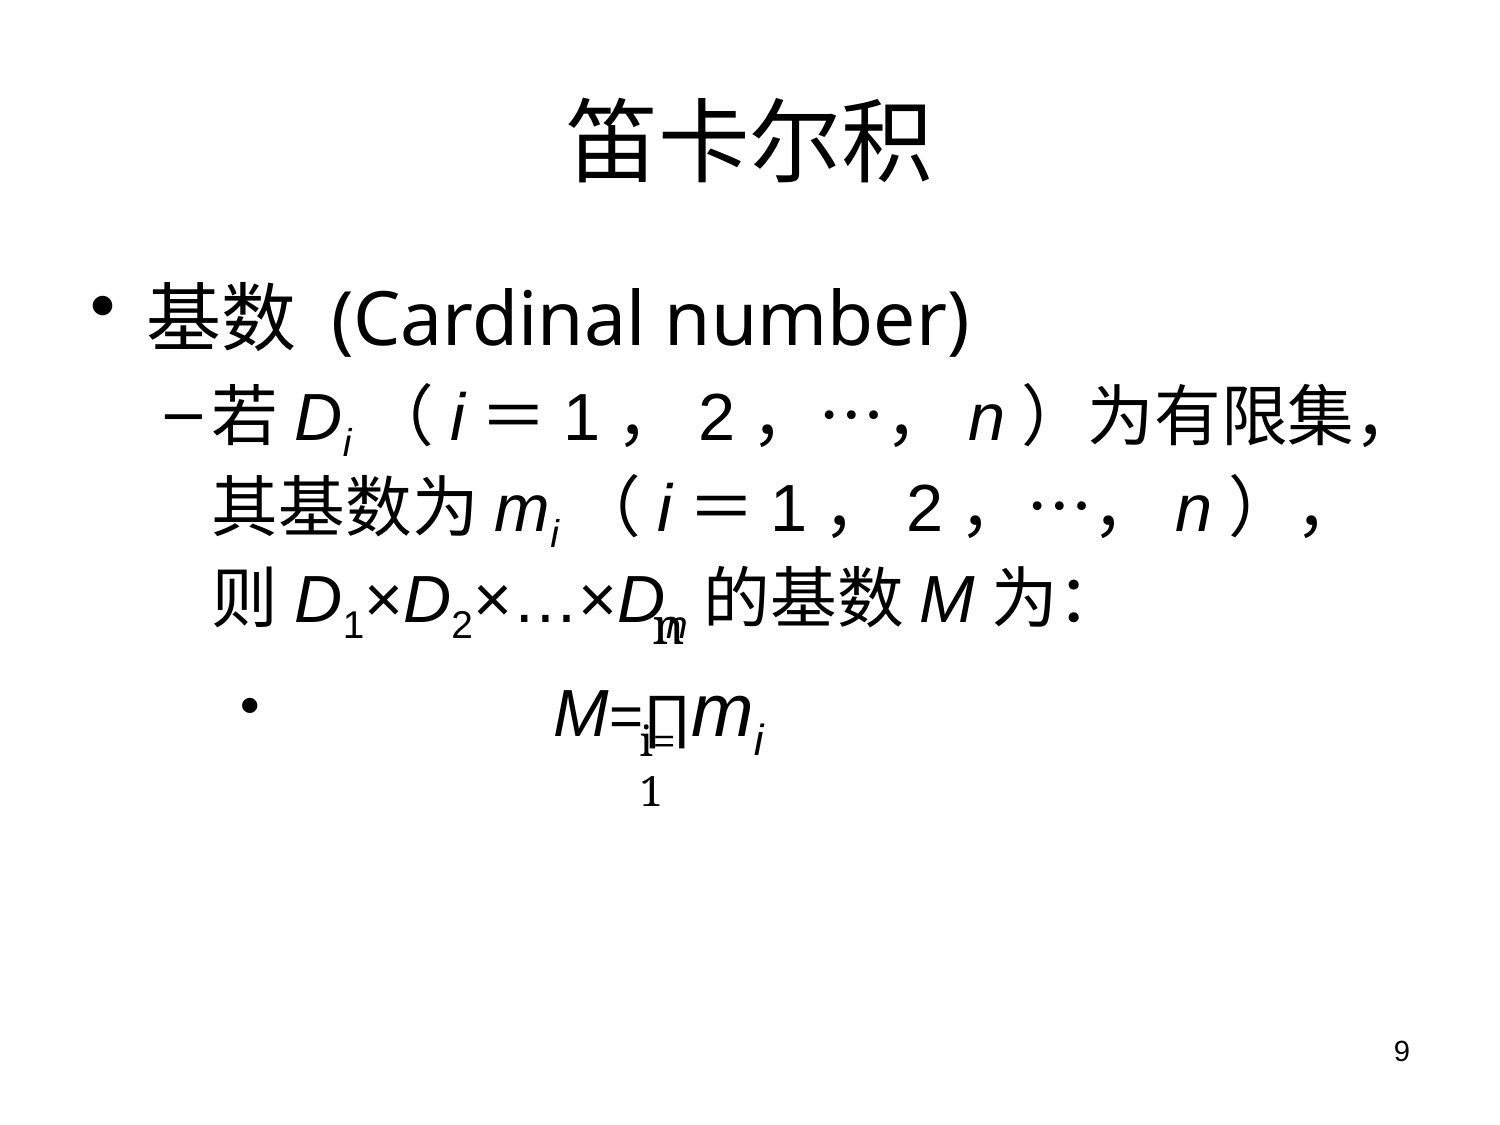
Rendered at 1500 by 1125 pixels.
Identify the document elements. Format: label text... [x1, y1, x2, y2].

slide_number 9 [1074, 1024, 1426, 1103]
list 基数 (Cardinal number) 若Di（i＝1，2，…，n）为有限集，其基数为mi（i＝1，2，…，n），则D1×D2×…×Dn的基数M为： M=∏mi [75, 262, 1425, 1005]
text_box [624, 587, 726, 773]
title 笛卡尔积 [75, 45, 1425, 233]
